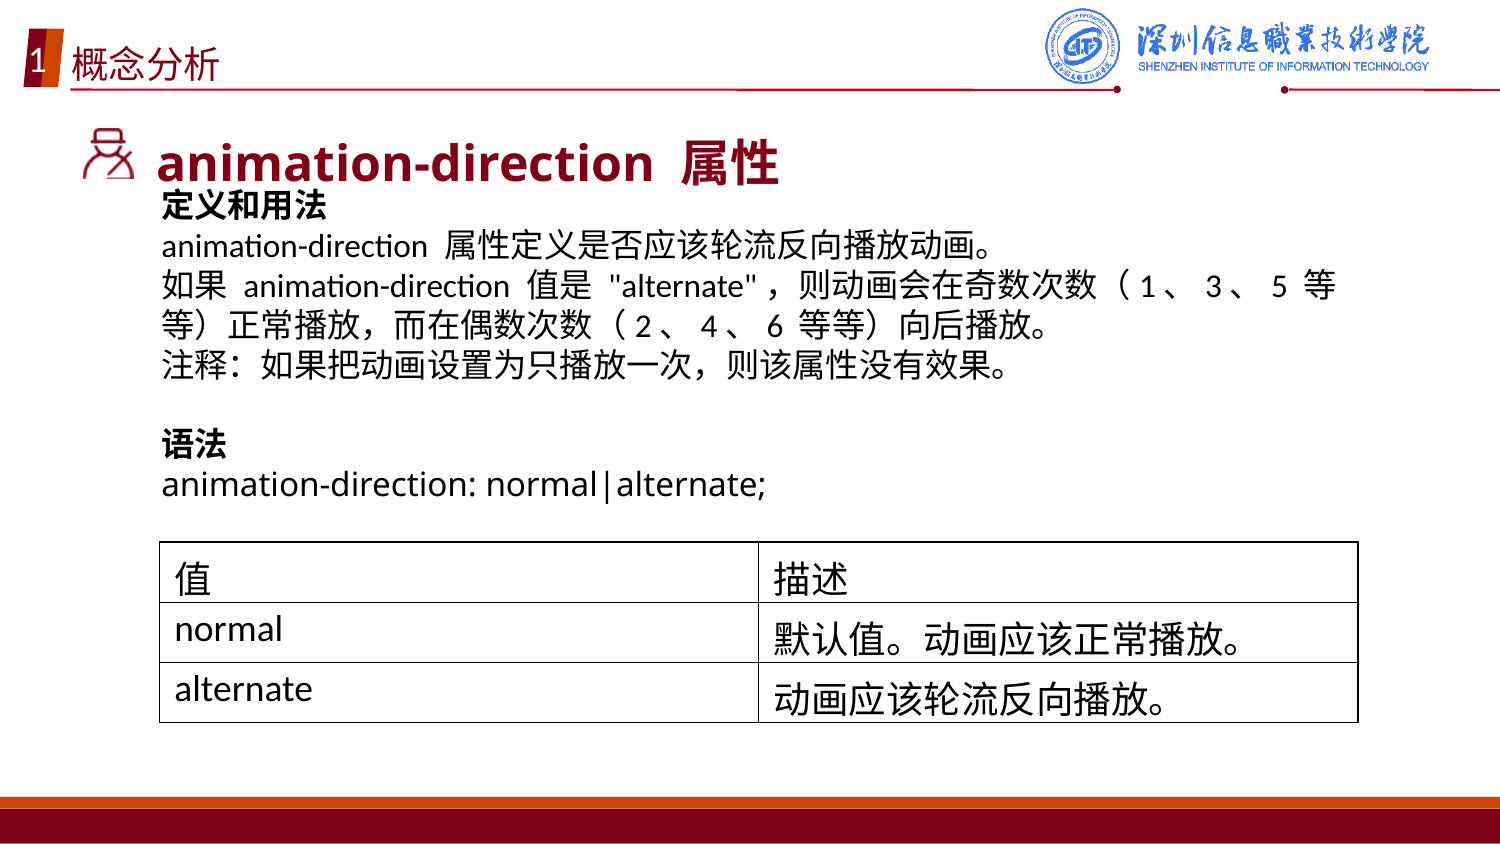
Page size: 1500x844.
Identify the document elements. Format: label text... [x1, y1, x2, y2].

text_box [0, 795, 1500, 811]
text_box 概念分析 [56, 34, 237, 94]
table_header 描述 [759, 543, 1357, 602]
text_box 定义和用法 animation-direction 属性定义是否应该轮流反向播放动画。 如果 animation-direction 值是 "alternate"，则动画会在奇数次数（1、3、5 等等）正常播放，而在偶数次数（2、4、6 等等）向后播放。 注释：如果把动画设置为只播放一次，则该属性没有效果。 语法 animation-direction: normal|alternate; [146, 176, 1358, 511]
picture [83, 128, 134, 180]
table_header 值 [160, 543, 758, 602]
text_box animation-direction 属性 [141, 97, 796, 199]
table_cell 默认值。动画应该正常播放。 [759, 603, 1357, 662]
text_box 1 [21, 26, 49, 90]
text_box [42, 26, 67, 90]
picture [1045, 8, 1429, 84]
table_cell normal [160, 603, 758, 662]
table_cell 动画应该轮流反向播放。 [759, 663, 1357, 722]
table_cell alternate [160, 663, 758, 722]
text_box [0, 811, 1500, 844]
